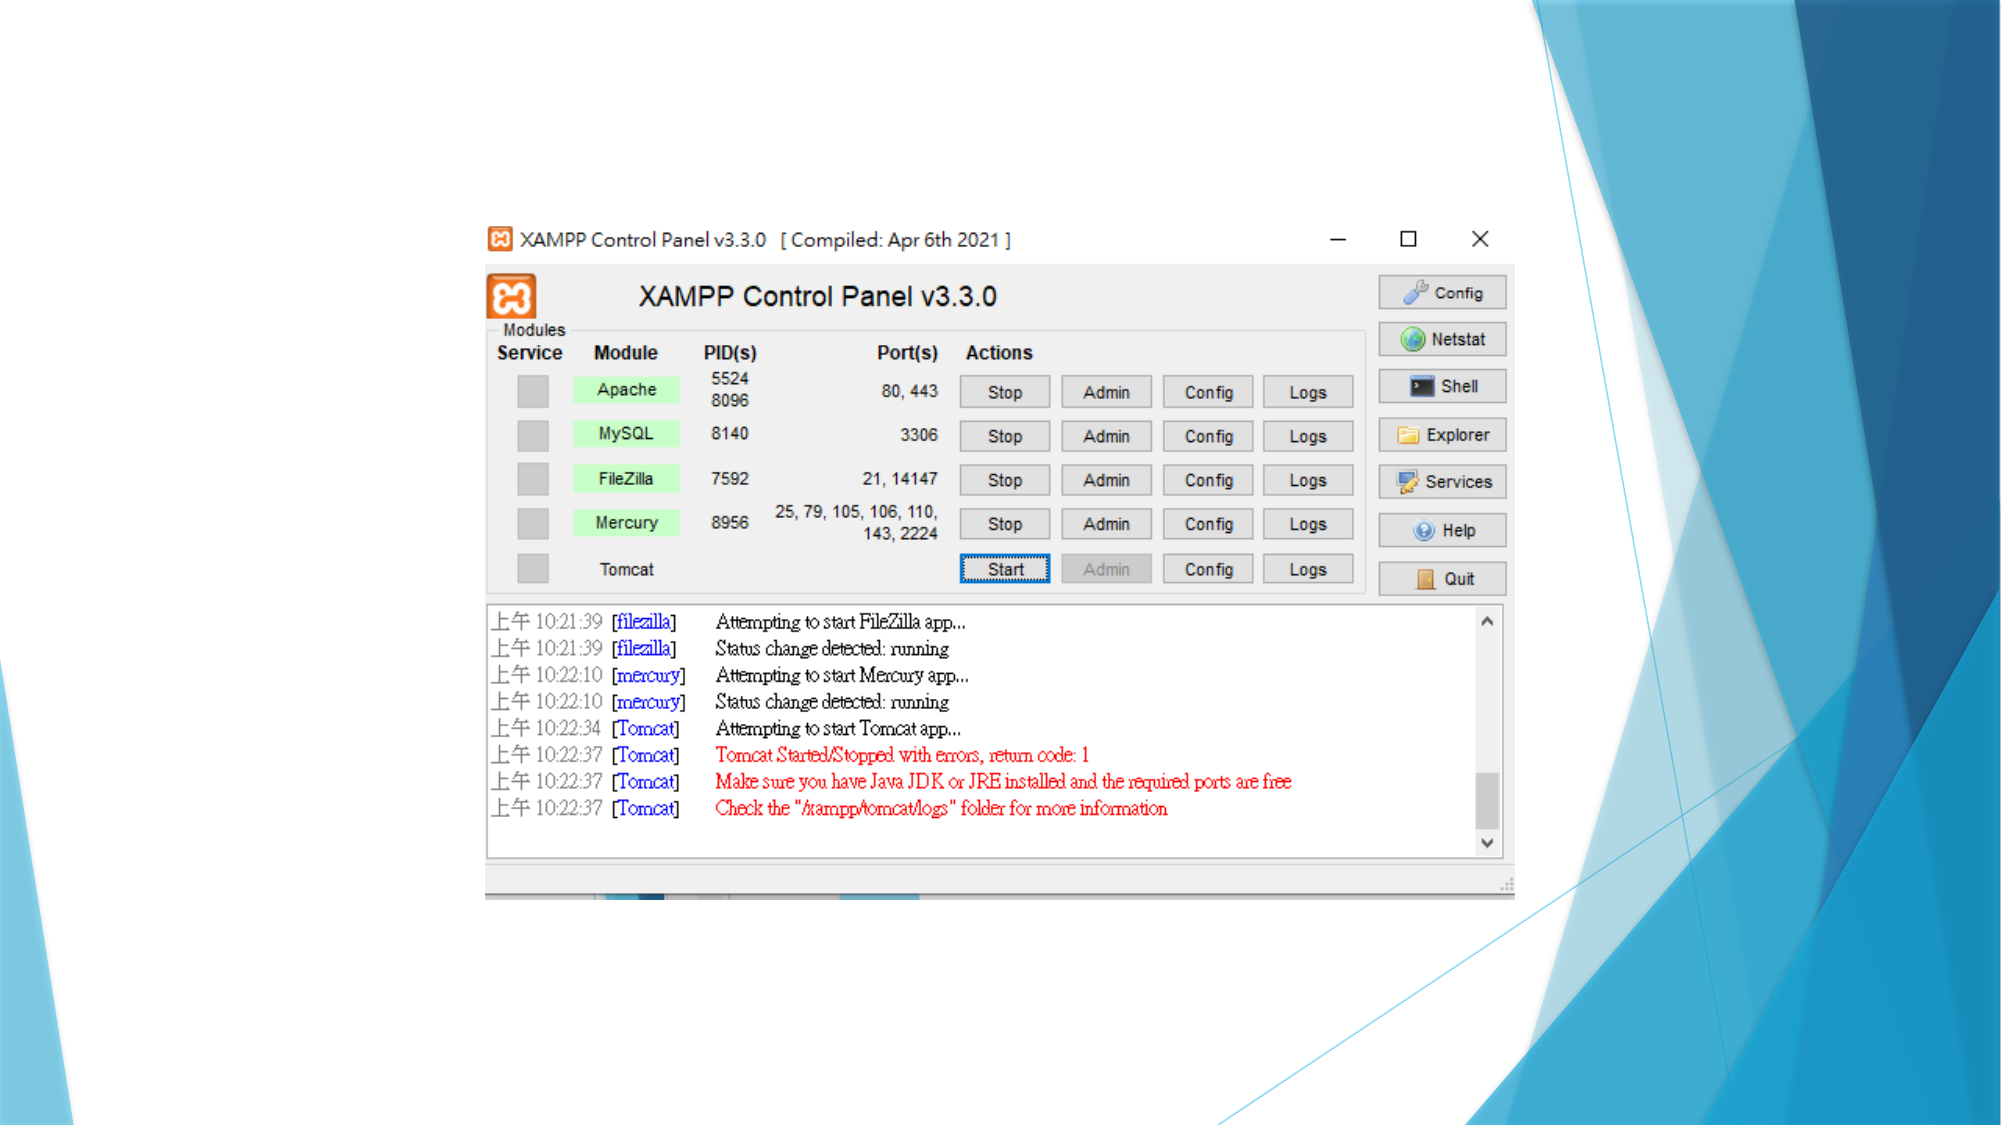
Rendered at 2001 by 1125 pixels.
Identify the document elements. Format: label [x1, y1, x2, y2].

picture [484, 225, 1516, 900]
